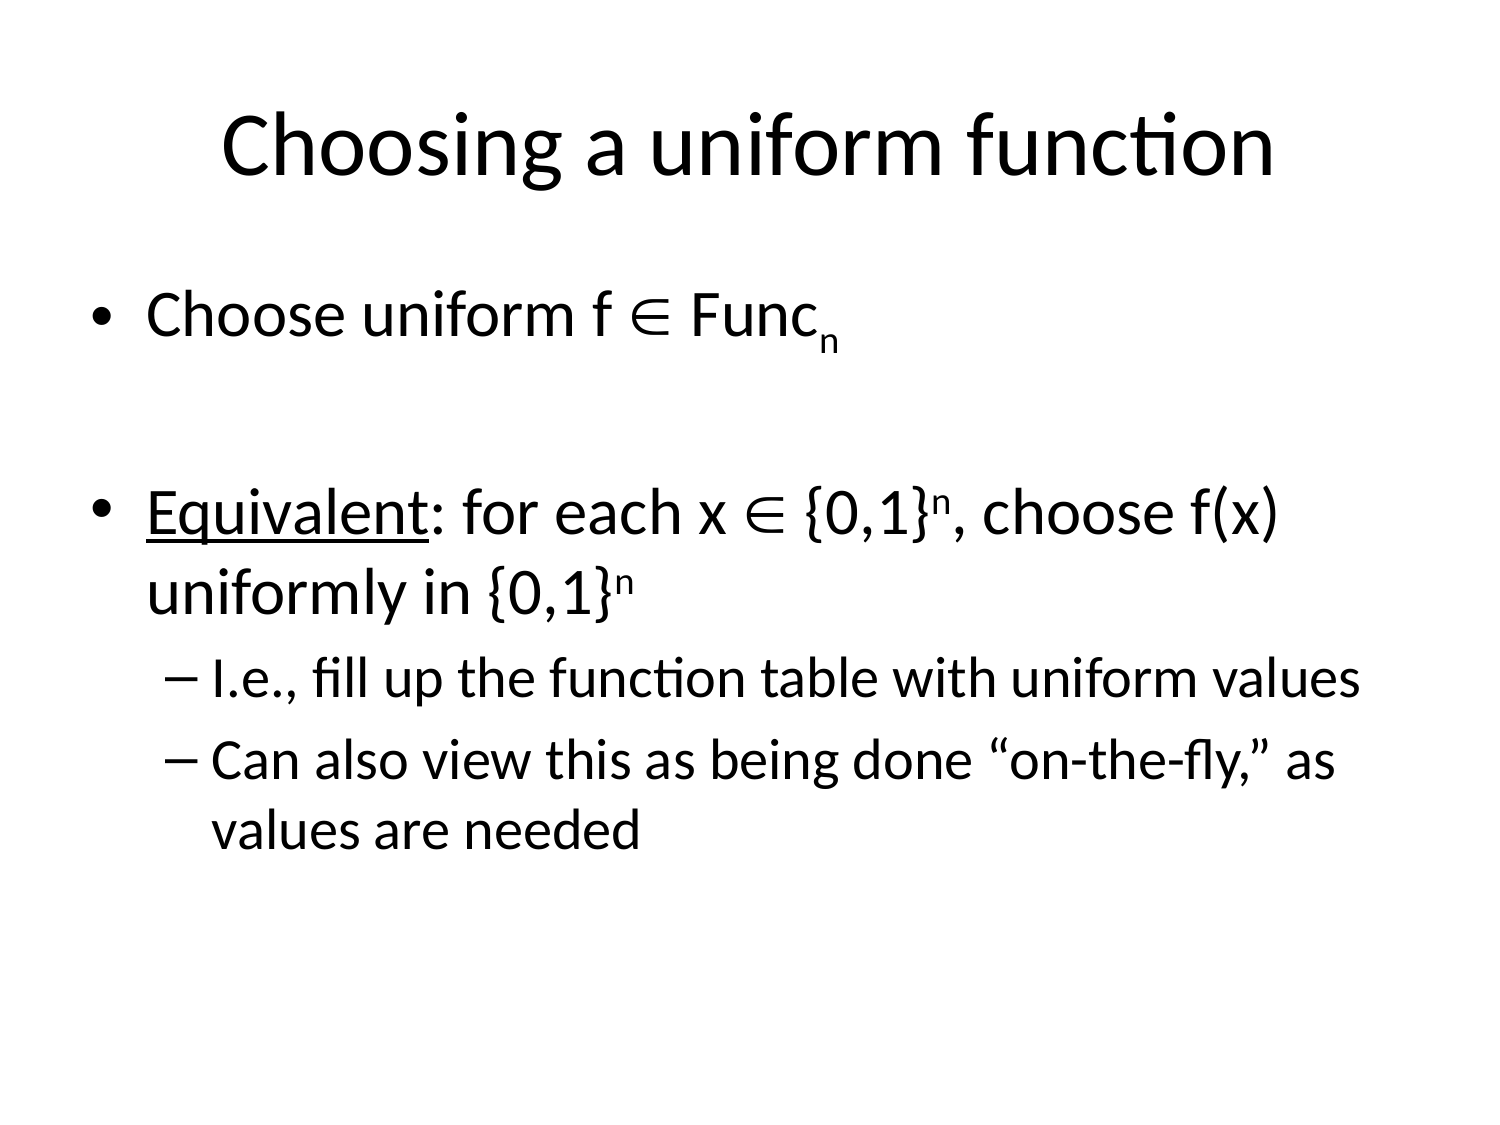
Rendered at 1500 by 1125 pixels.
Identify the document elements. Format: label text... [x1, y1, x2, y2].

title Choosing a uniform function [75, 45, 1425, 233]
list Choose uniform f  Funcn Equivalent: for each x  {0,1}n, choose f(x) uniformly in {0,1}n I.e., fill up the function table with uniform values Can also view this as being done “on-the-fly,” as values are needed [75, 262, 1425, 1005]
